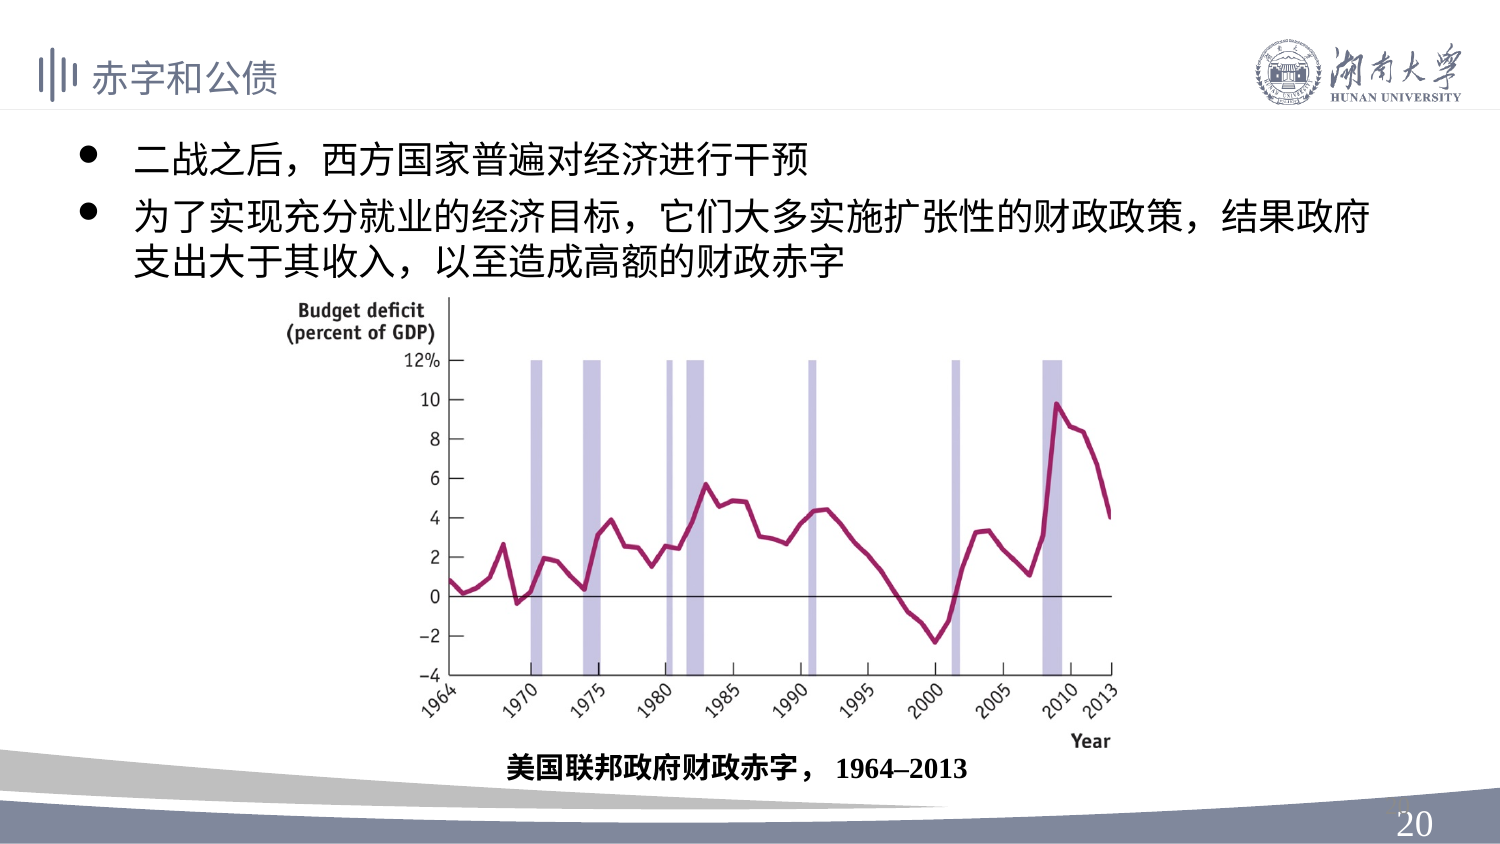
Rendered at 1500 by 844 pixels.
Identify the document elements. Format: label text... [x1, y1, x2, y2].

list 二战之后，西方国家普遍对经济进行干预 为了实现充分就业的经济目标，它们大多实施扩张性的财政政策，结果政府支出大于其收入，以至造成高额的财政赤字 [62, 128, 1413, 685]
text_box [39, 47, 78, 103]
text_box 美国联邦政府财政赤字，1964–2013 [0, 741, 1488, 792]
picture [1249, 33, 1465, 109]
picture [287, 297, 1117, 748]
slide_number 20 [1074, 792, 1425, 827]
text_box 赤字和公债 [78, 47, 1175, 108]
